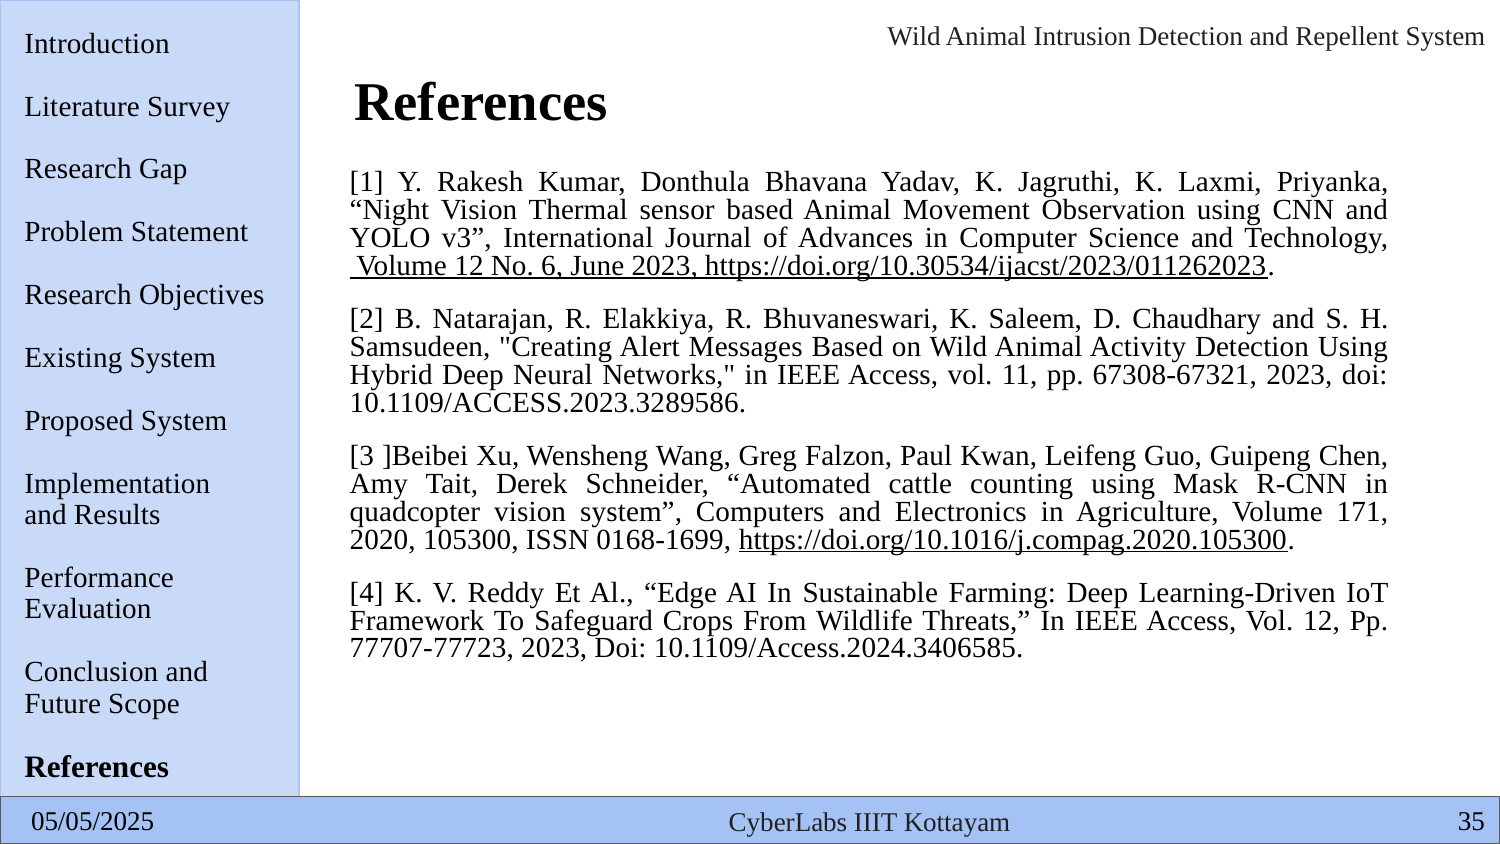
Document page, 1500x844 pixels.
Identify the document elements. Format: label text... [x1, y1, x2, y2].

list [1] Y. Rakesh Kumar, Donthula Bhavana Yadav, K. Jagruthi, K. Laxmi, Priyanka, “Night Vision Thermal sensor based Animal Movement Observation using CNN and YOLO v3”, International Journal of Advances in Computer Science and Technology, Volume 12 No. 6, June 2023, https://doi.org/10.30534/ijacst/2023/011262023. [2] B. Natarajan, R. Elakkiya, R. Bhuvaneswari, K. Saleem, D. Chaudhary and S. H. Samsudeen, "Creating Alert Messages Based on Wild Animal Activity Detection Using Hybrid Deep Neural Networks," in IEEE Access, vol. 11, pp. 67308-67321, 2023, doi: 10.1109/ACCESS.2023.3289586. [3 ]Beibei Xu, Wensheng Wang, Greg Falzon, Paul Kwan, Leifeng Guo, Guipeng Chen, Amy Tait, Derek Schneider, “Automated cattle counting using Mask R-CNN in quadcopter vision system”, Computers and Electronics in Agriculture, Volume 171, 2020, 105300, ISSN 0168-1699, https://doi.org/10.1016/j.compag.2020.105300. [4] K. V. Reddy Et Al., “Edge AI In Sustainable Farming: Deep Learning-Driven IoT Framework To Safeguard Crops From Wildlife Threats,” In IEEE Access, Vol. 12, Pp. 77707-77723, 2023, Doi: 10.1109/Access.2024.3406585. [334, 154, 1405, 715]
title References [339, 50, 1368, 145]
slide_number ‹#› [1410, 787, 1500, 844]
text_box Introduction Literature Survey Research Gap Problem Statement Research Objectives Existing System Proposed System Implementation and Results Performance Evaluation Conclusion and Future Scope References [9, 13, 295, 788]
